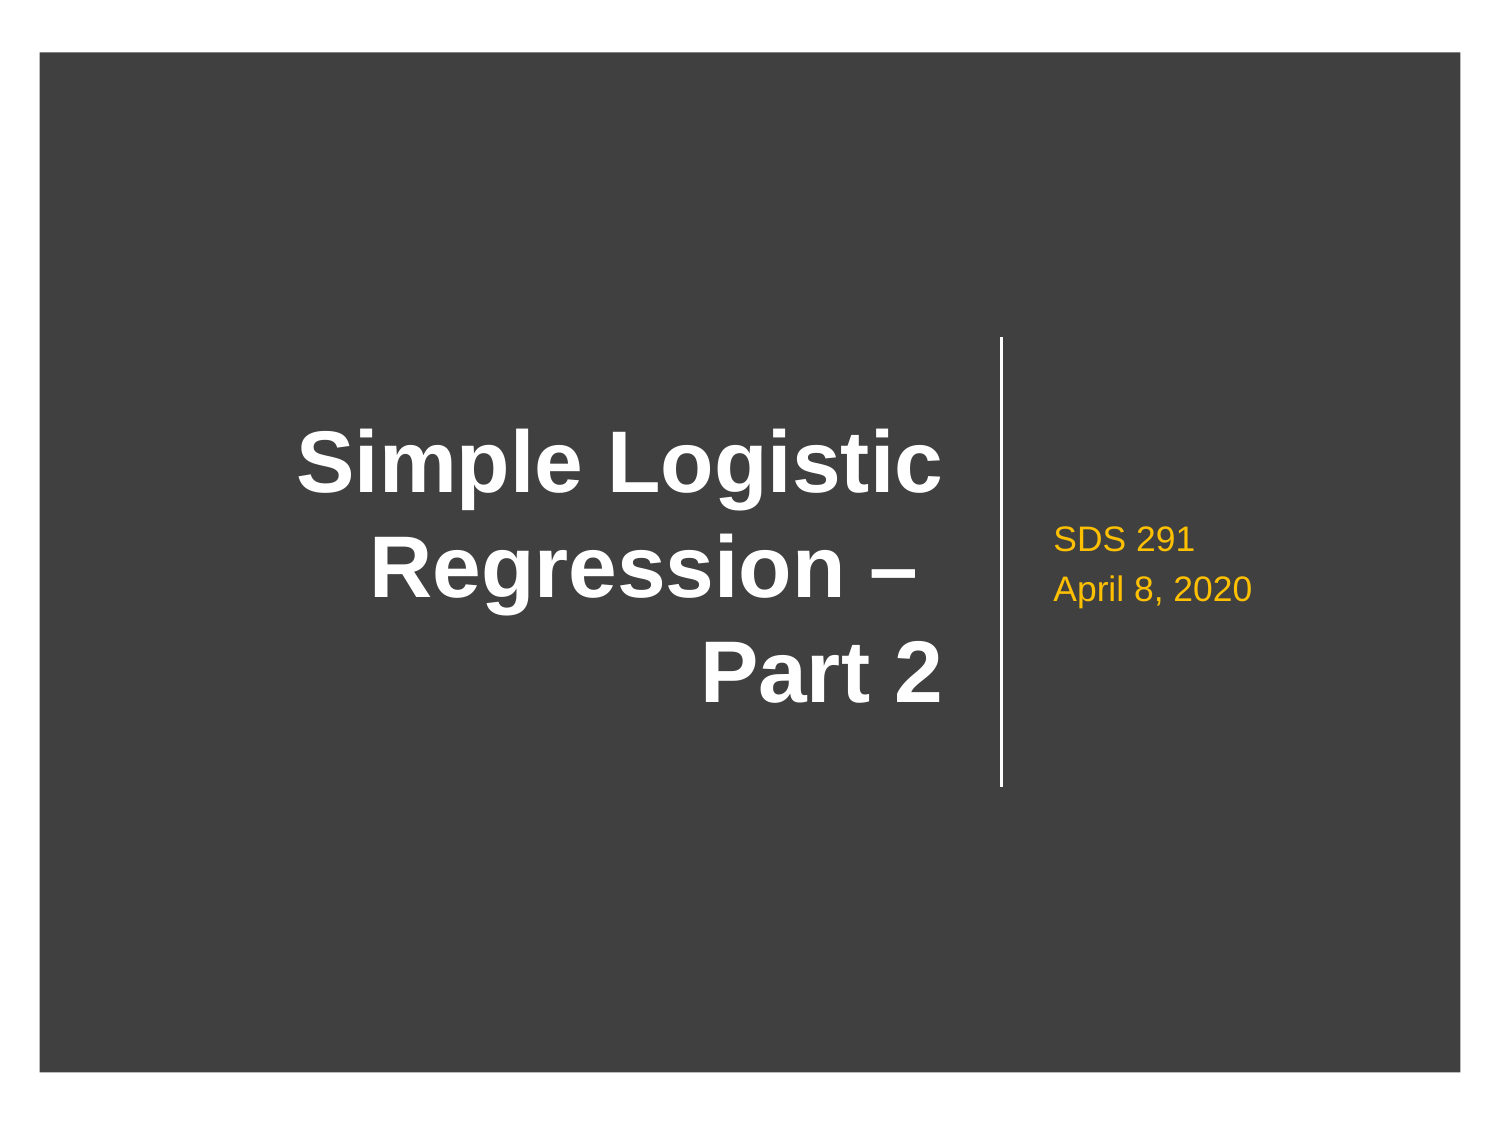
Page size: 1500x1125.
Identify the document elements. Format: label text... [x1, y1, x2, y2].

title Simple Logistic Regression – Part 2 [126, 158, 959, 967]
subtitle SDS 291 April 8, 2020 [1038, 158, 1372, 967]
text_box [37, 50, 1462, 1074]
